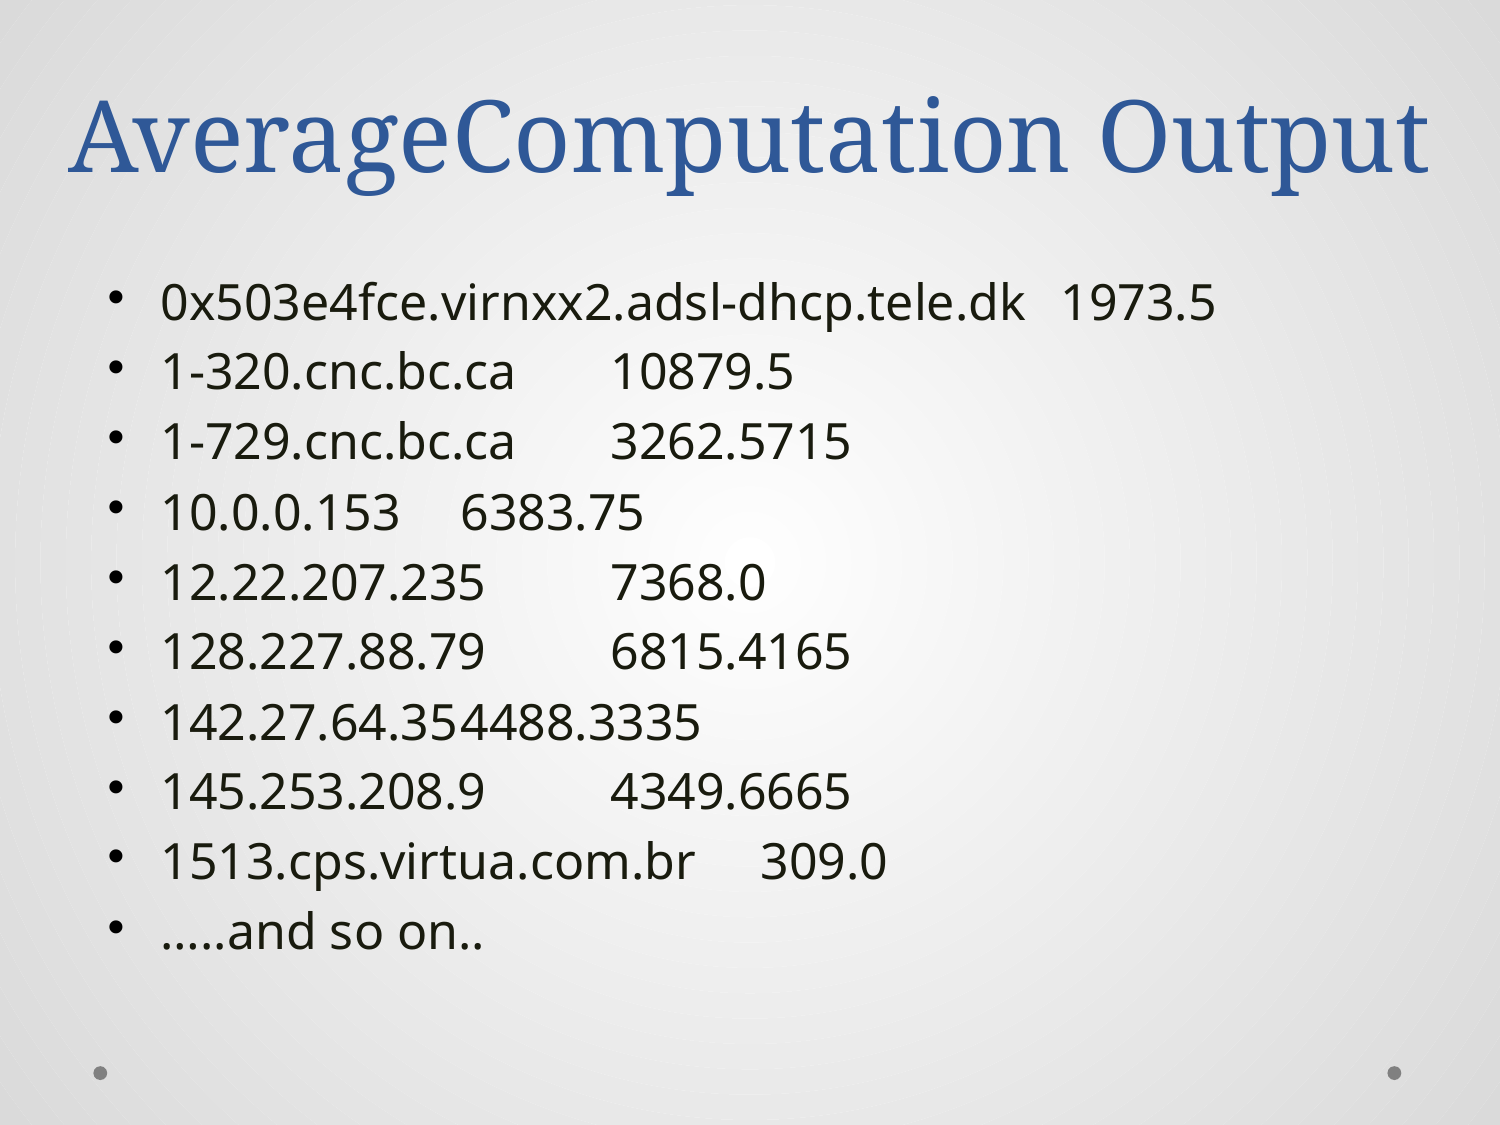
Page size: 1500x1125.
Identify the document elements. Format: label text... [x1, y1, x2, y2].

title AverageComputation Output [0, 0, 1500, 200]
list 0x503e4fce.virnxx2.adsl-dhcp.tele.dk 1973.5 1-320.cnc.bc.ca 10879.5 1-729.cnc.bc.ca 3262.5715 10.0.0.153 6383.75 12.22.207.235 7368.0 128.227.88.79 6815.4165 142.27.64.35 4488.3335 145.253.208.9 4349.6665 1513.cps.virtua.com.br 309.0 …..and so on.. [75, 262, 1425, 1005]
